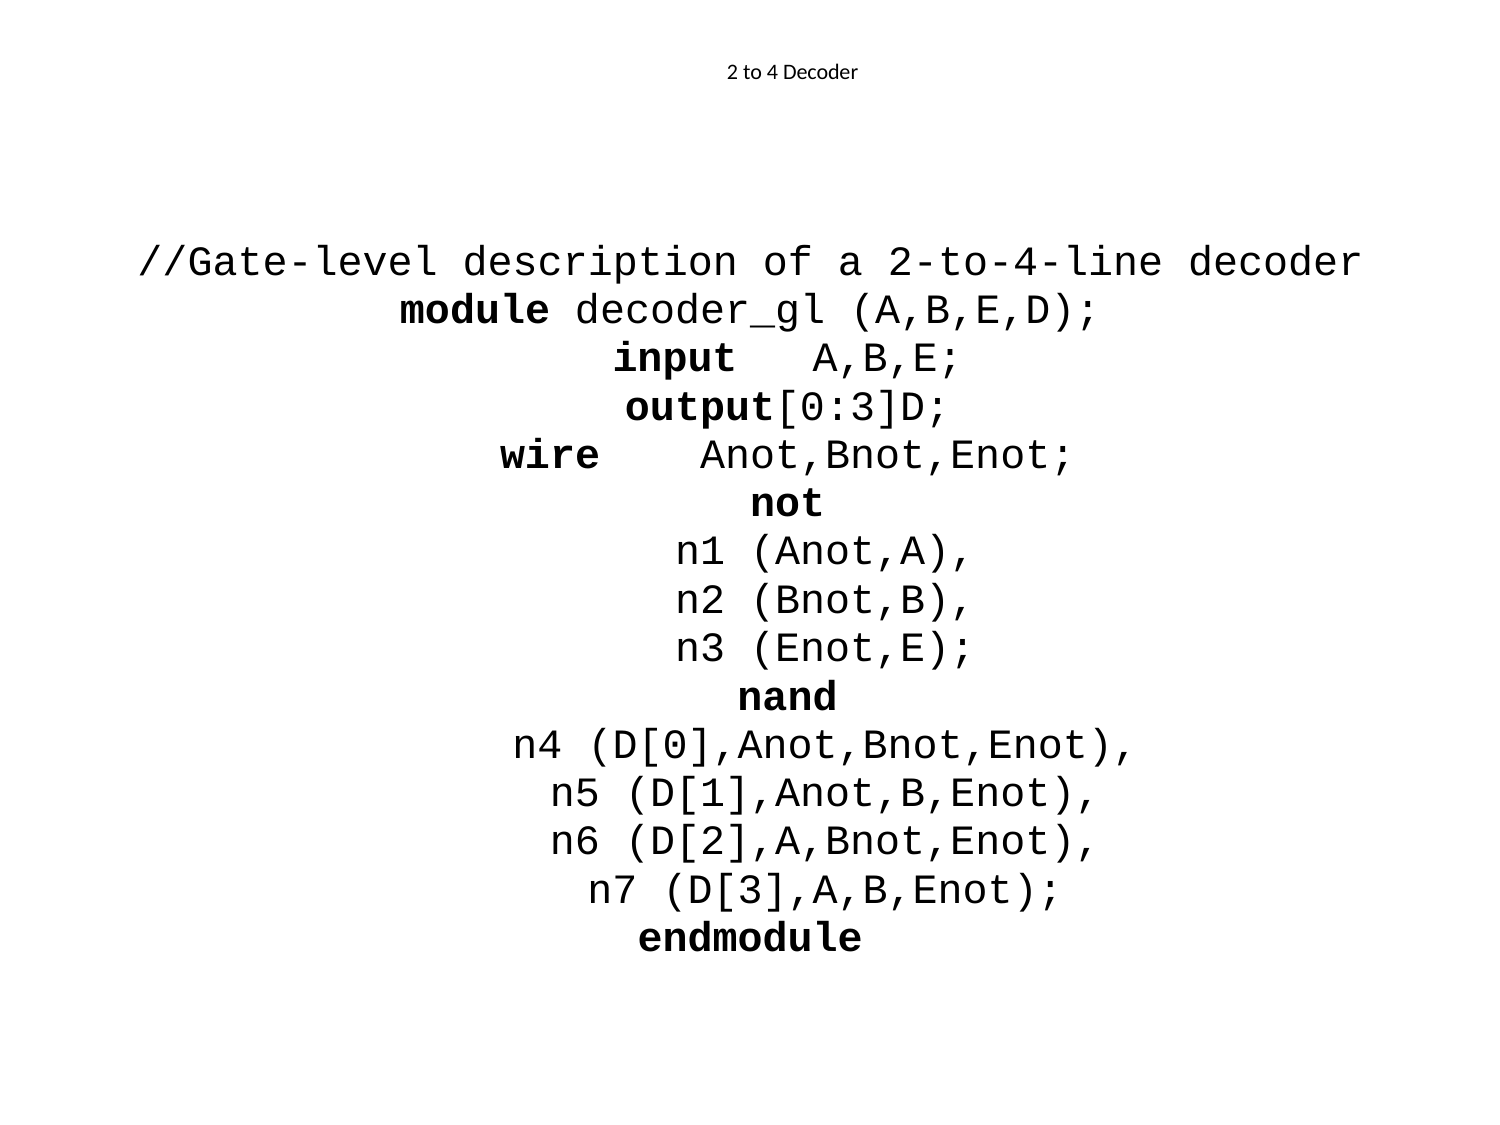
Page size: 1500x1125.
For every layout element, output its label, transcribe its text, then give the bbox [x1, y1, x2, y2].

text_box //Gate-level description of a 2-to-4-line decoder module decoder_gl (A,B,E,D); input A,B,E; output[0:3]D; wire Anot,Bnot,Enot; not n1 (Anot,A), n2 (Bnot,B), n3 (Enot,E); nand n4 (D[0],Anot,Bnot,Enot), n5 (D[1],Anot,B,Enot), n6 (D[2],A,Bnot,Enot), n7 (D[3],A,B,Enot); endmodule [112, 174, 1388, 965]
title 2 to 4 Decoder [187, 50, 1398, 92]
